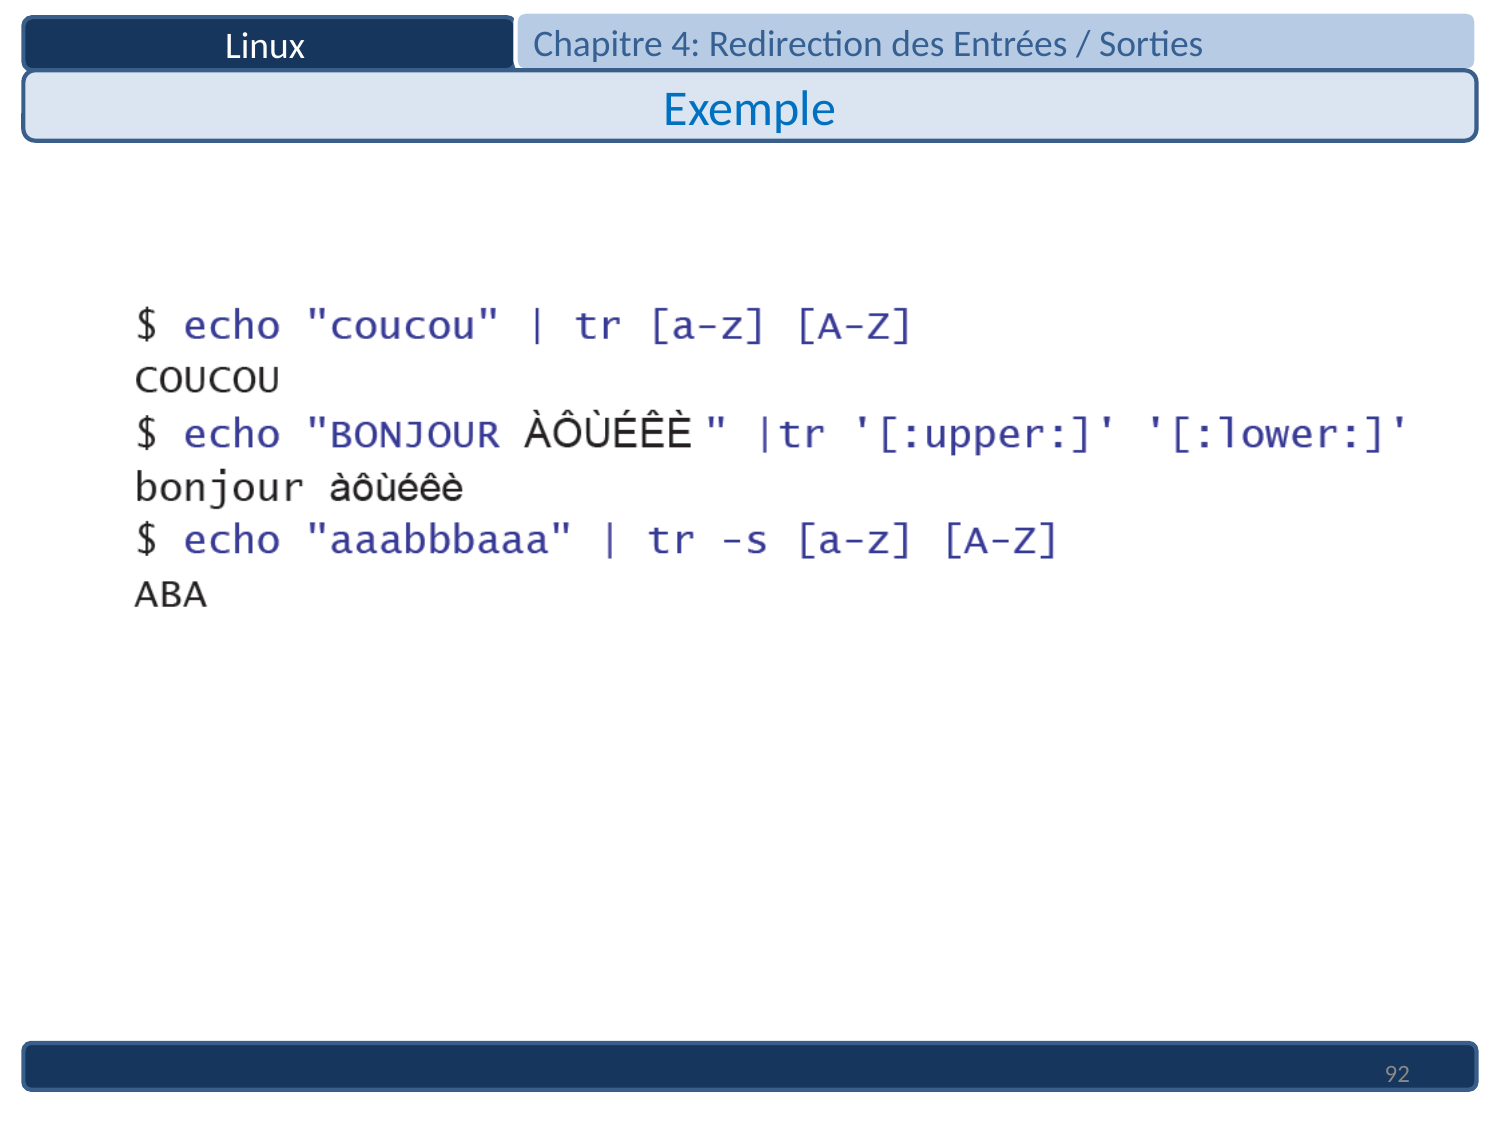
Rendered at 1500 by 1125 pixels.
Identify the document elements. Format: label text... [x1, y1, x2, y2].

text_box Exemple [23, 70, 1477, 141]
text_box Linux [23, 17, 516, 70]
text_box Chapitre 4: Redirection des Entrées / Sorties [515, 11, 1477, 71]
text_box [23, 1042, 1074, 1090]
slide_number 92 [1074, 1042, 1425, 1103]
picture [110, 280, 1439, 619]
text_box [1425, 1042, 1477, 1090]
